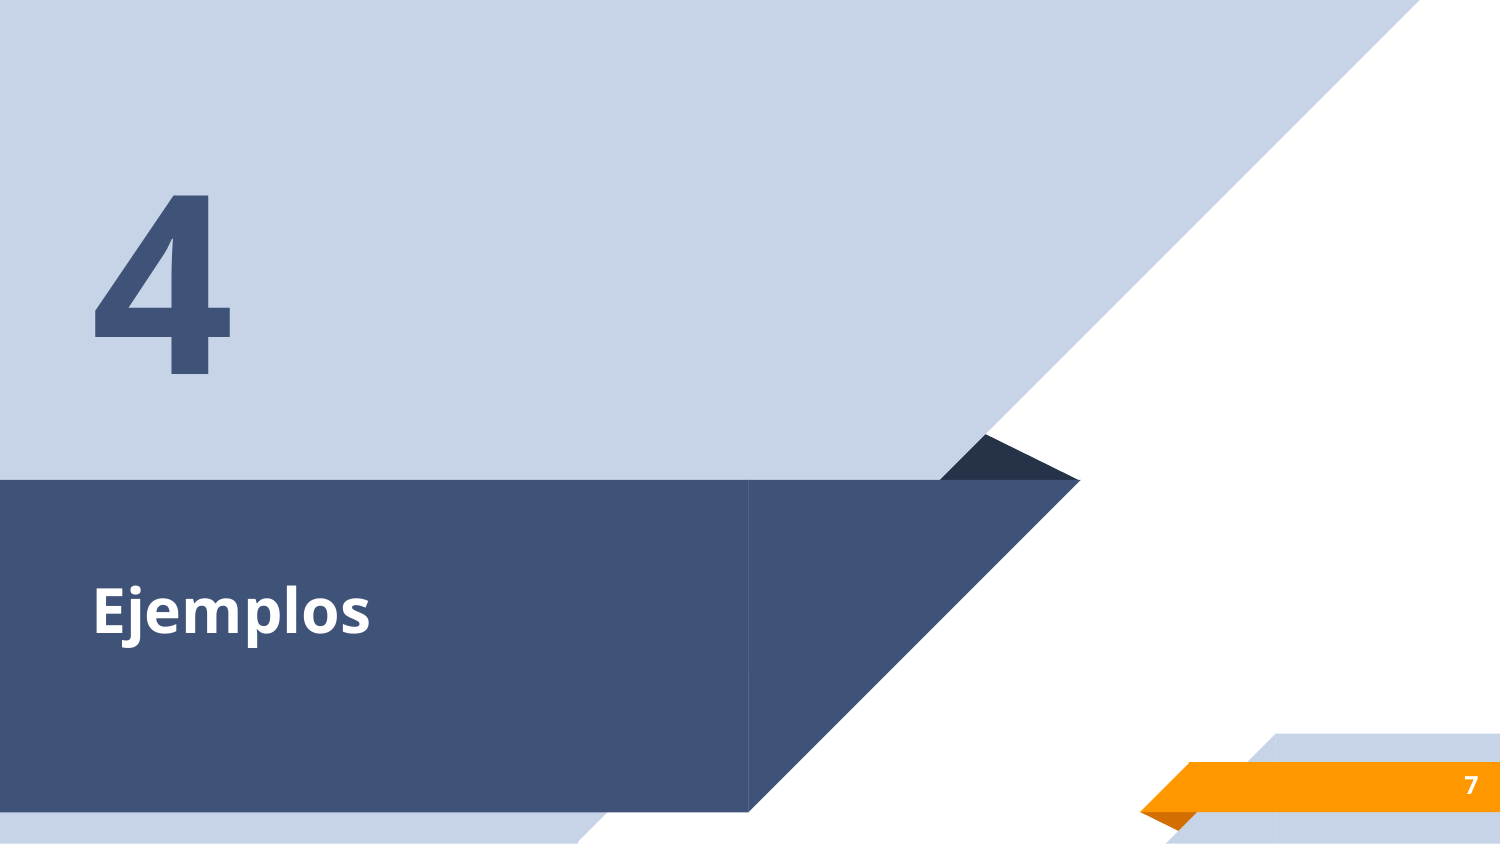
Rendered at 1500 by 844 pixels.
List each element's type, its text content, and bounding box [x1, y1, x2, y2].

title Ejemplos [76, 470, 748, 662]
text_box 4 [76, 0, 570, 515]
slide_number 7 [1249, 760, 1494, 813]
